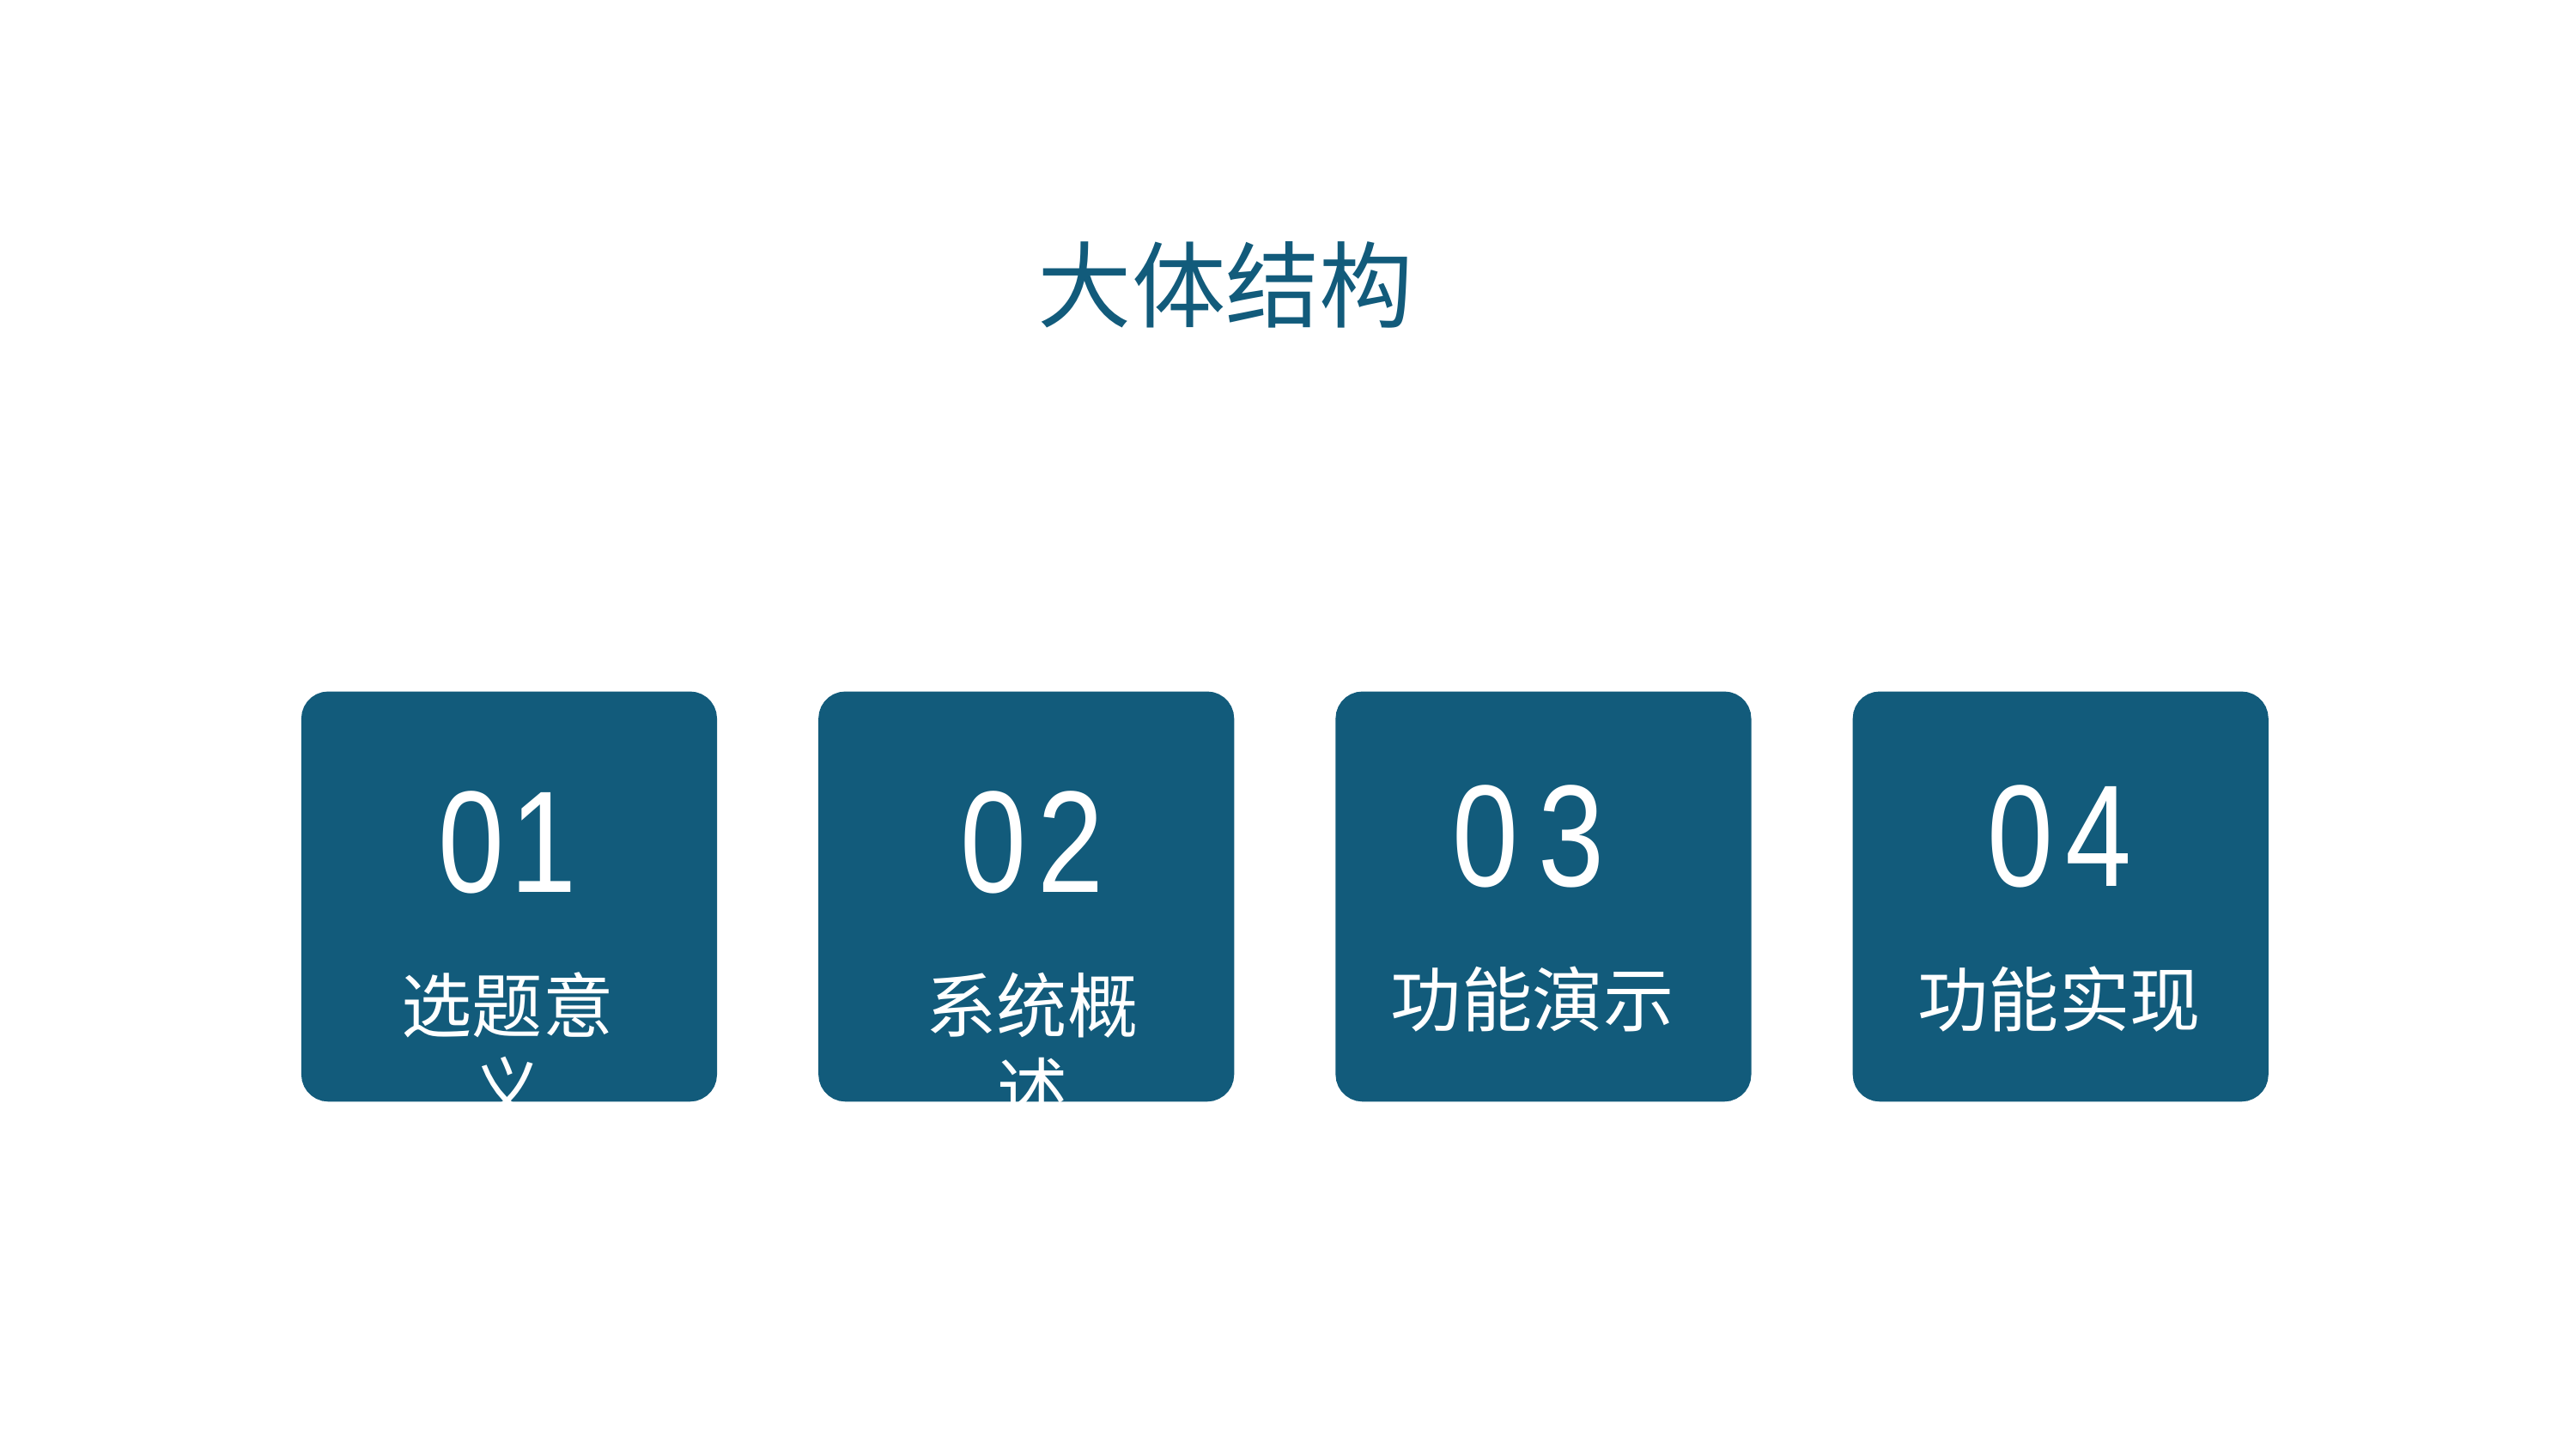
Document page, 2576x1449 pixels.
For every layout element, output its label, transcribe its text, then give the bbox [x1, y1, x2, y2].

text_box 01 选题意义 [368, 664, 656, 1131]
text_box [1852, 1040, 2269, 1102]
text_box [1181, 691, 1235, 1102]
text_box [301, 691, 368, 1102]
text_box [1335, 699, 1752, 1102]
text_box 03 功能演示 [1344, 658, 1779, 1040]
text_box [656, 691, 718, 1102]
title 大体结构 [1030, 263, 1540, 506]
text_box 02 系统概述 [892, 664, 1181, 1131]
text_box [818, 691, 892, 1102]
text_box 04 功能实现 [1843, 658, 2284, 1040]
